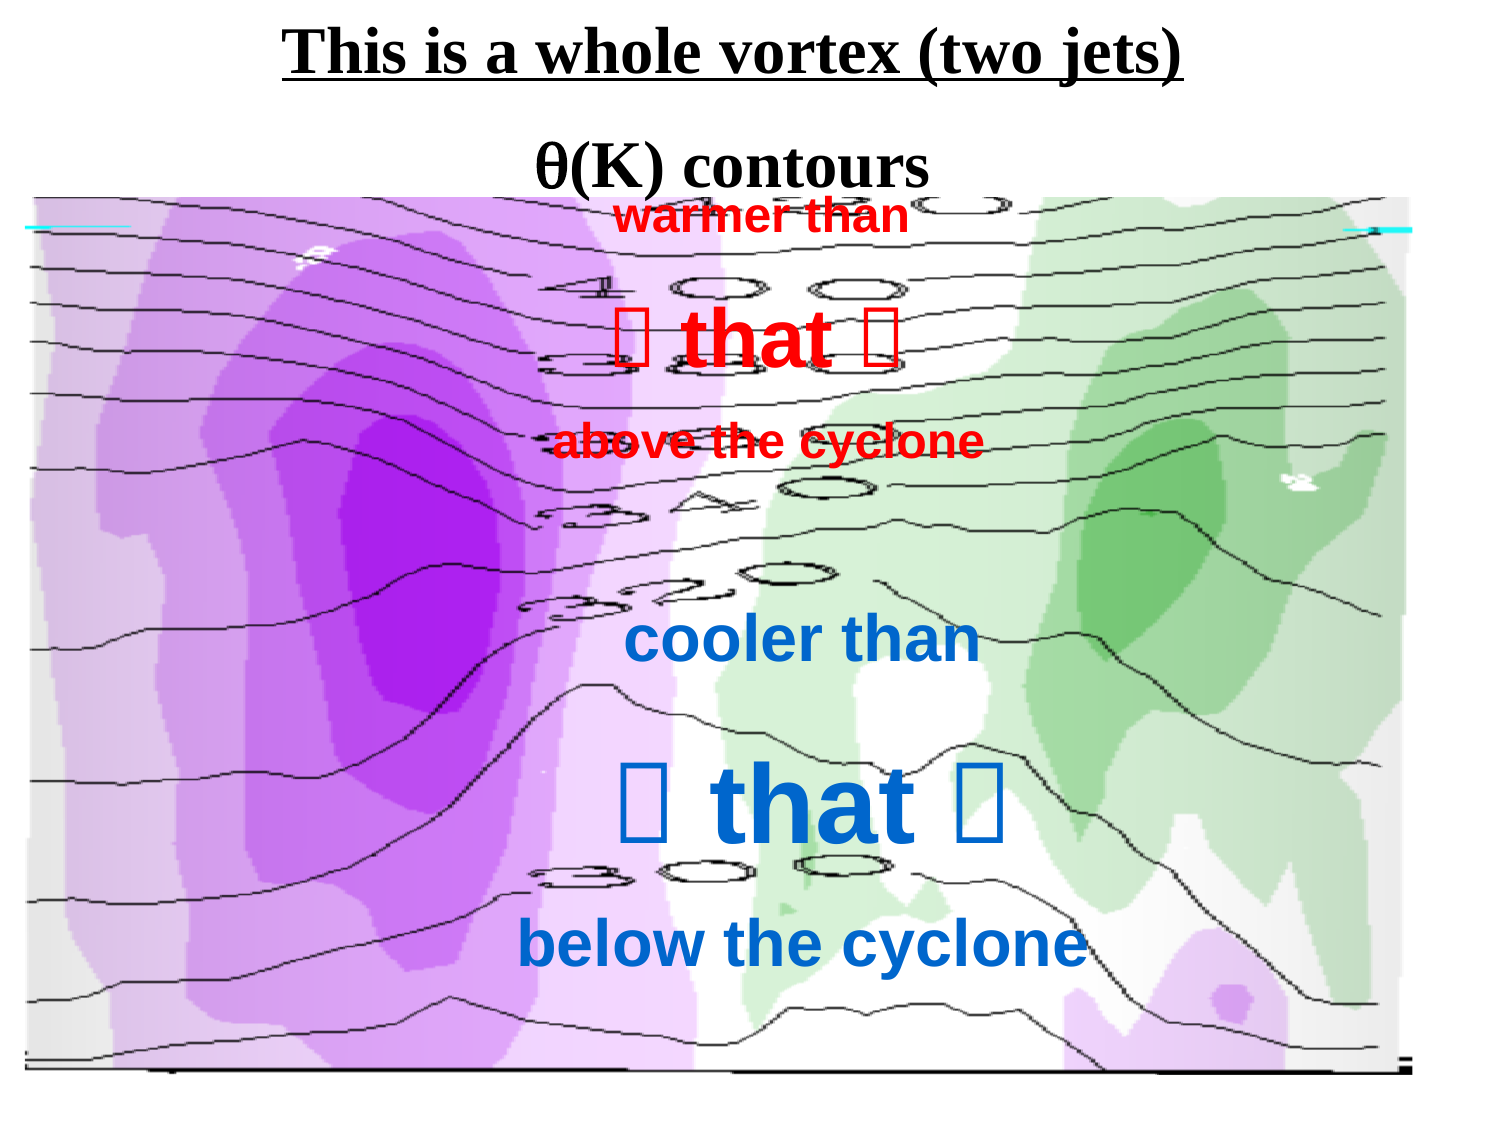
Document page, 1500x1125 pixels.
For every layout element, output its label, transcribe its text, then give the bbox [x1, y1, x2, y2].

text_box This is a whole vortex (two jets) q(K) contours [37, 0, 1429, 208]
picture [24, 197, 1413, 1076]
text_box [158, 174, 1126, 1009]
